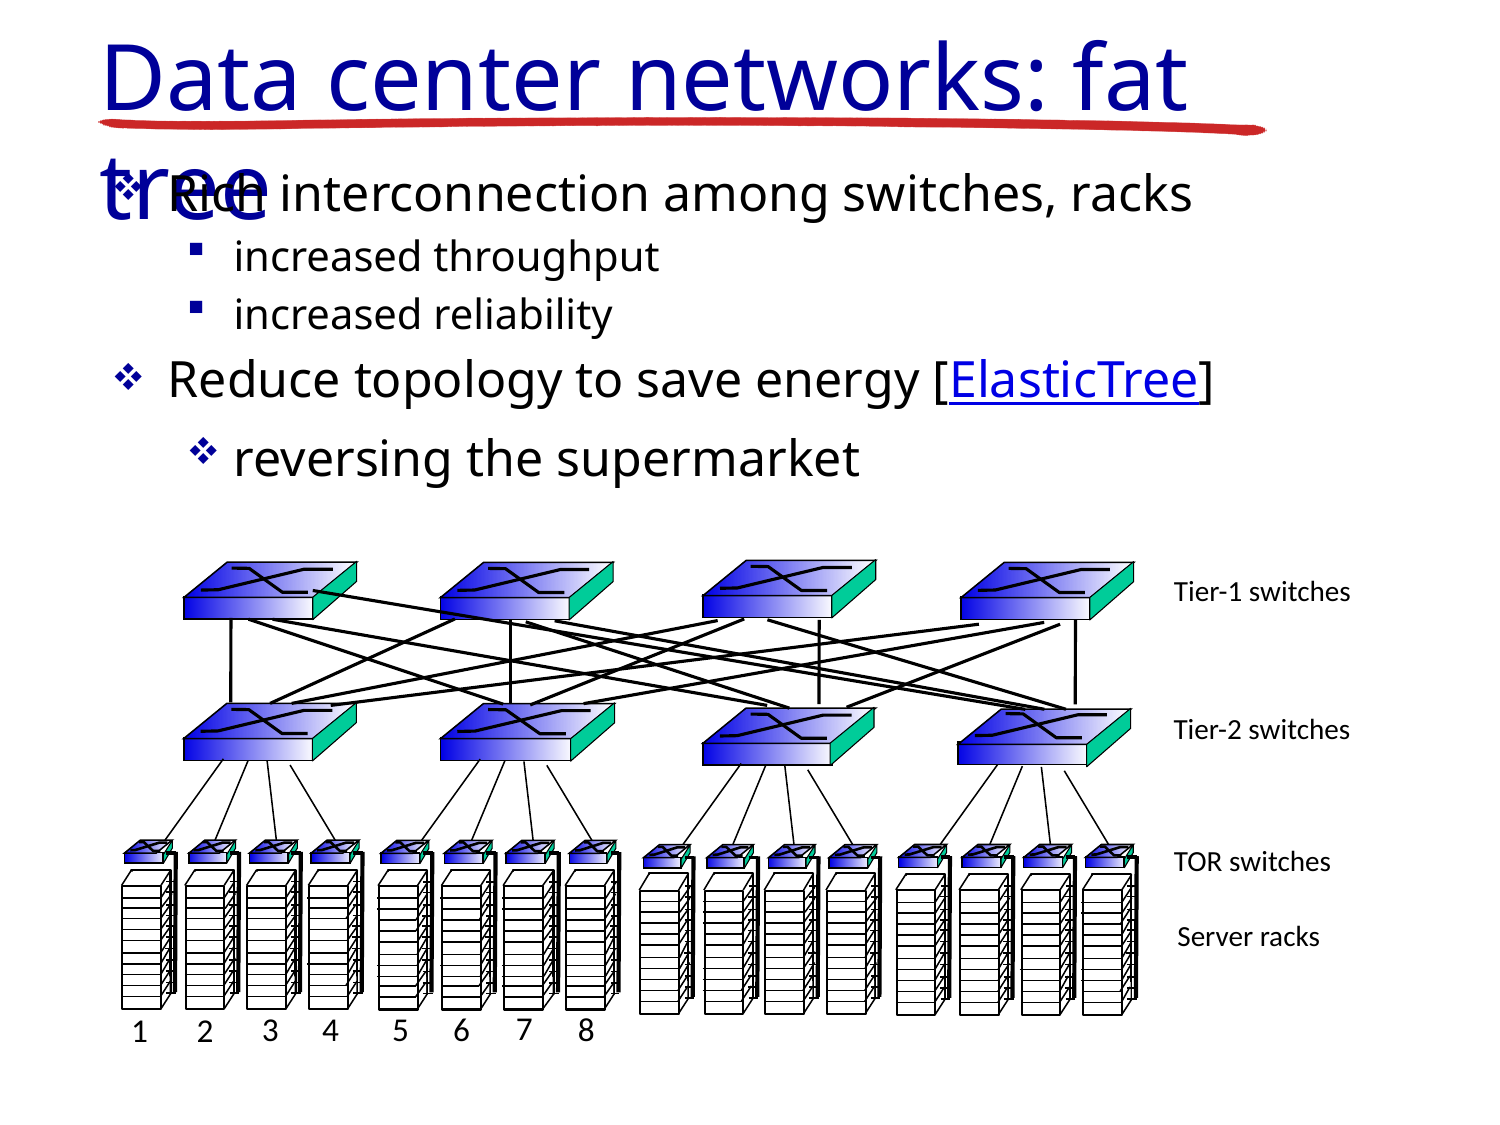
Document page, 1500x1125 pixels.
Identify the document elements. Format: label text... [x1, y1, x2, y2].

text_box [115, 559, 1421, 1058]
text_box Data center networks: fat tree [84, 11, 1360, 103]
text_box Rich interconnection among switches, racks increased throughput increased reliability Reduce topology to save energy [ElasticTree] reversing the supermarket [96, 153, 1455, 512]
picture [93, 112, 1281, 141]
